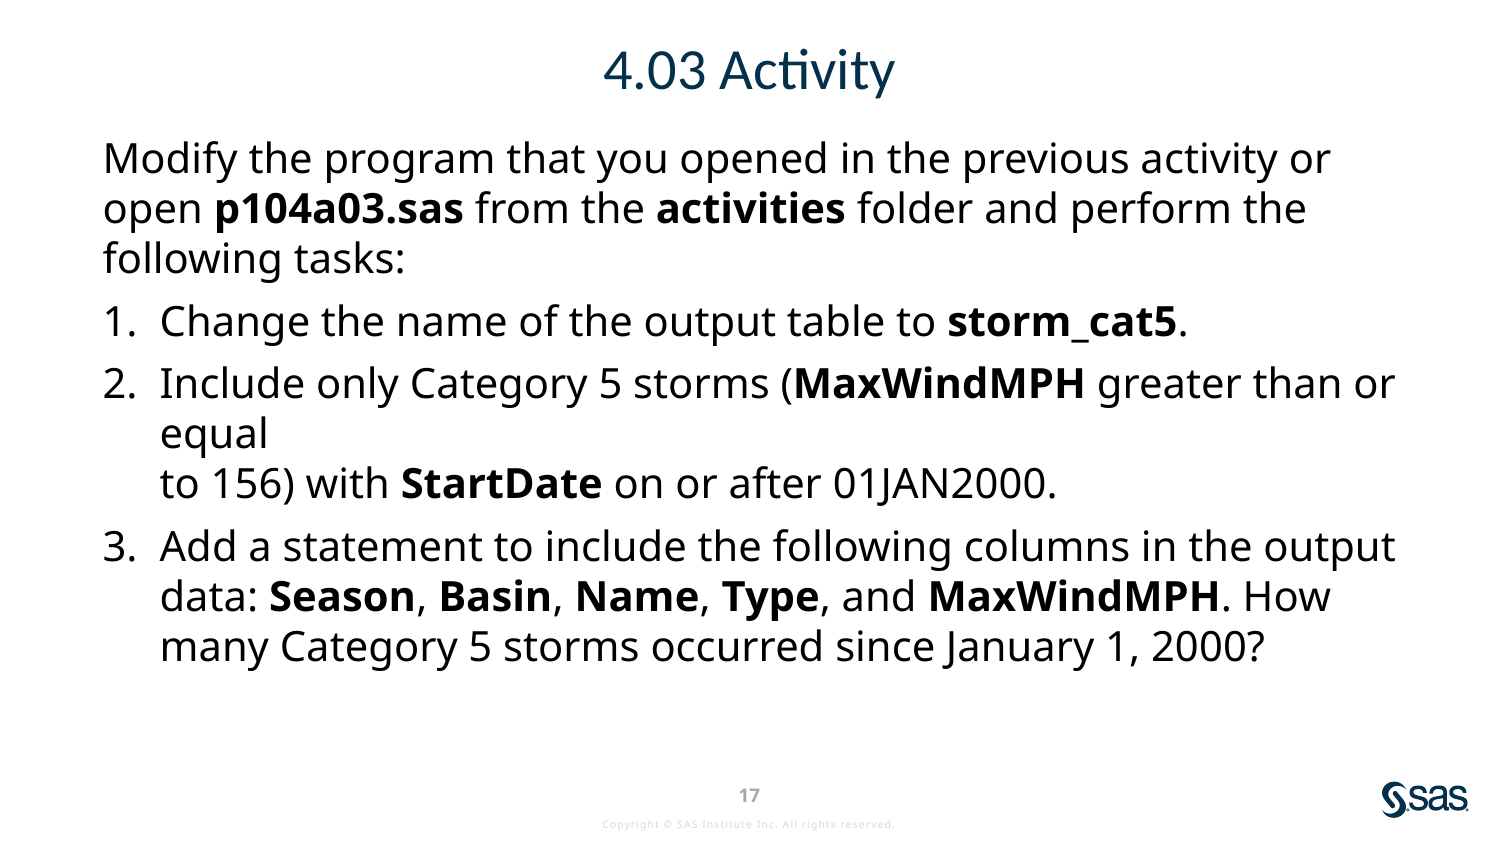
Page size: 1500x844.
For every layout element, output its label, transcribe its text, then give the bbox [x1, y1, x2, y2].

list Modify the program that you opened in the previous activity or open p104a03.sas from the activities folder and perform the following tasks: Change the name of the output table to storm_cat5. Include only Category 5 storms (MaxWindMPH greater than or equal to 156) with StartDate on or after 01JAN2000. Add a statement to include the following columns in the output data: Season, Basin, Name, Type, and MaxWindMPH. How many Category 5 storms occurred since January 1, 2000? [102, 132, 1398, 730]
title 4.03 Activity [102, 31, 1398, 107]
